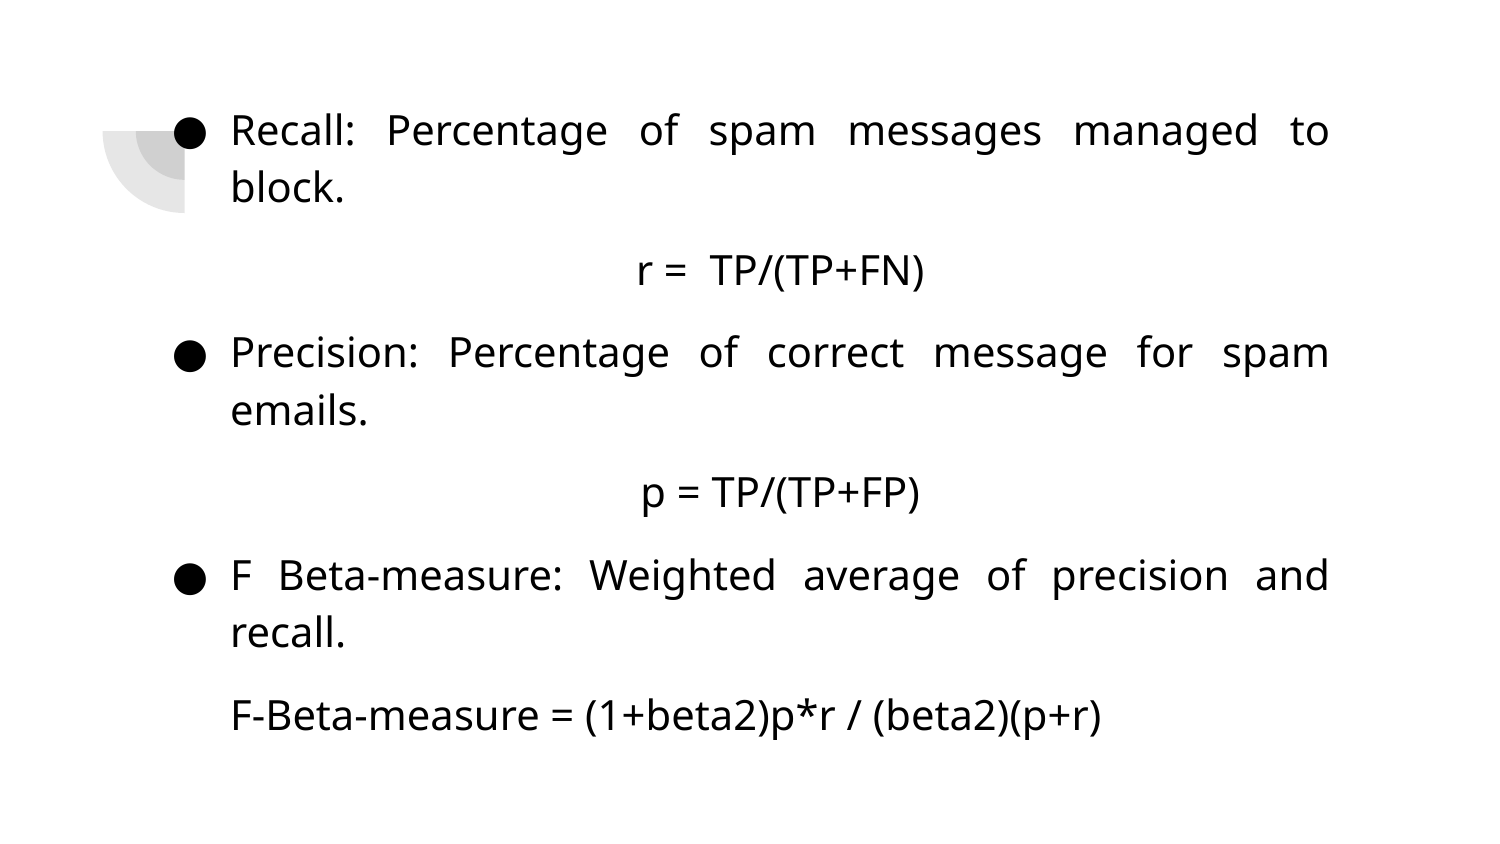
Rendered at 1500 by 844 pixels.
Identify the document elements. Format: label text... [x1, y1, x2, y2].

list Recall: Percentage of spam messages managed to block. r = TP/(TP+FN) Precision: Percentage of correct message for spam emails. p = TP/(TP+FP) F Beta-measure: Weighted average of precision and recall. F-Beta-measure = (1+beta2)p*r / (beta2)(p+r) [140, 81, 1346, 532]
